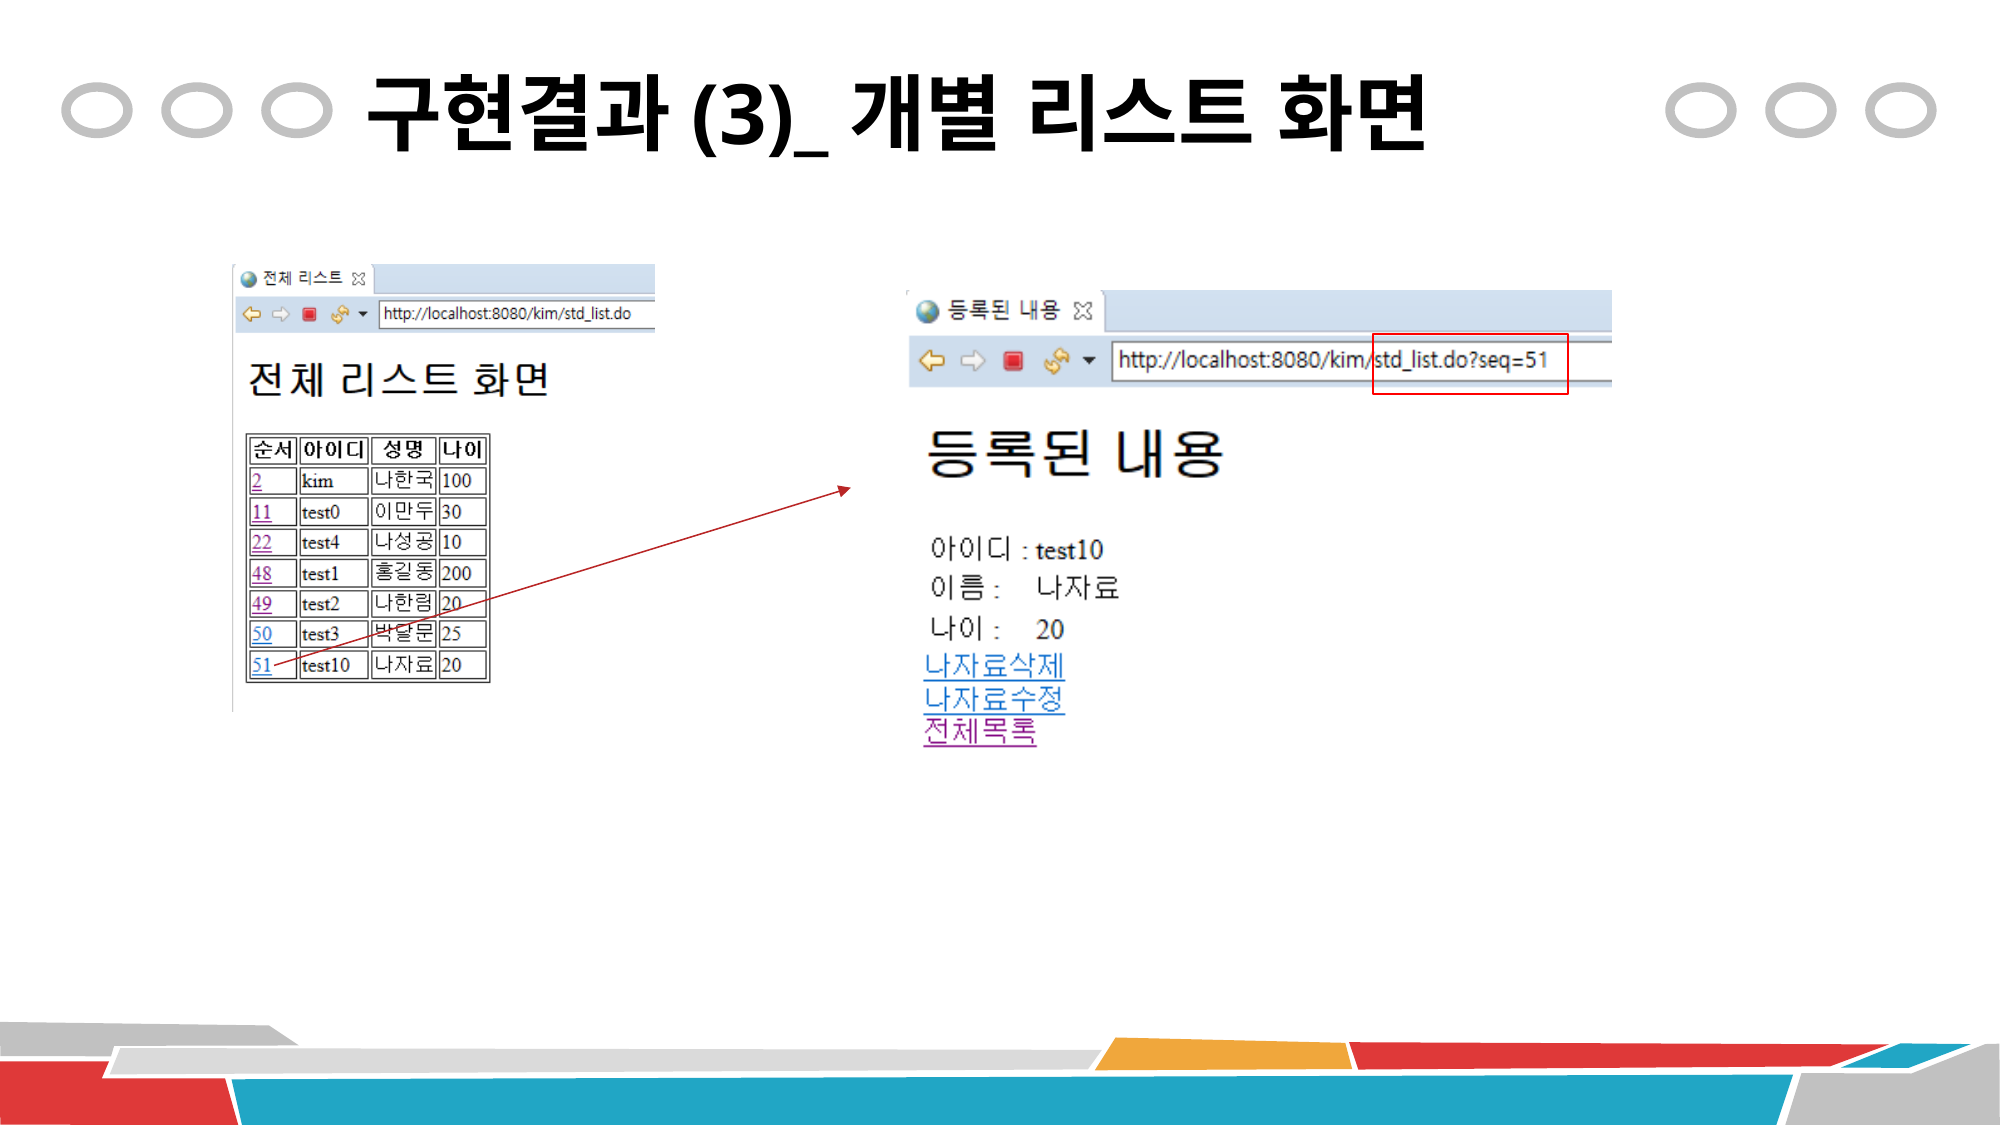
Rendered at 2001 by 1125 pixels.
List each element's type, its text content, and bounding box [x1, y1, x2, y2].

picture [232, 264, 655, 712]
picture [906, 290, 1612, 830]
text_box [273, 487, 852, 666]
title 구현결과(3)_개별 리스트 화면 [350, 18, 1650, 206]
